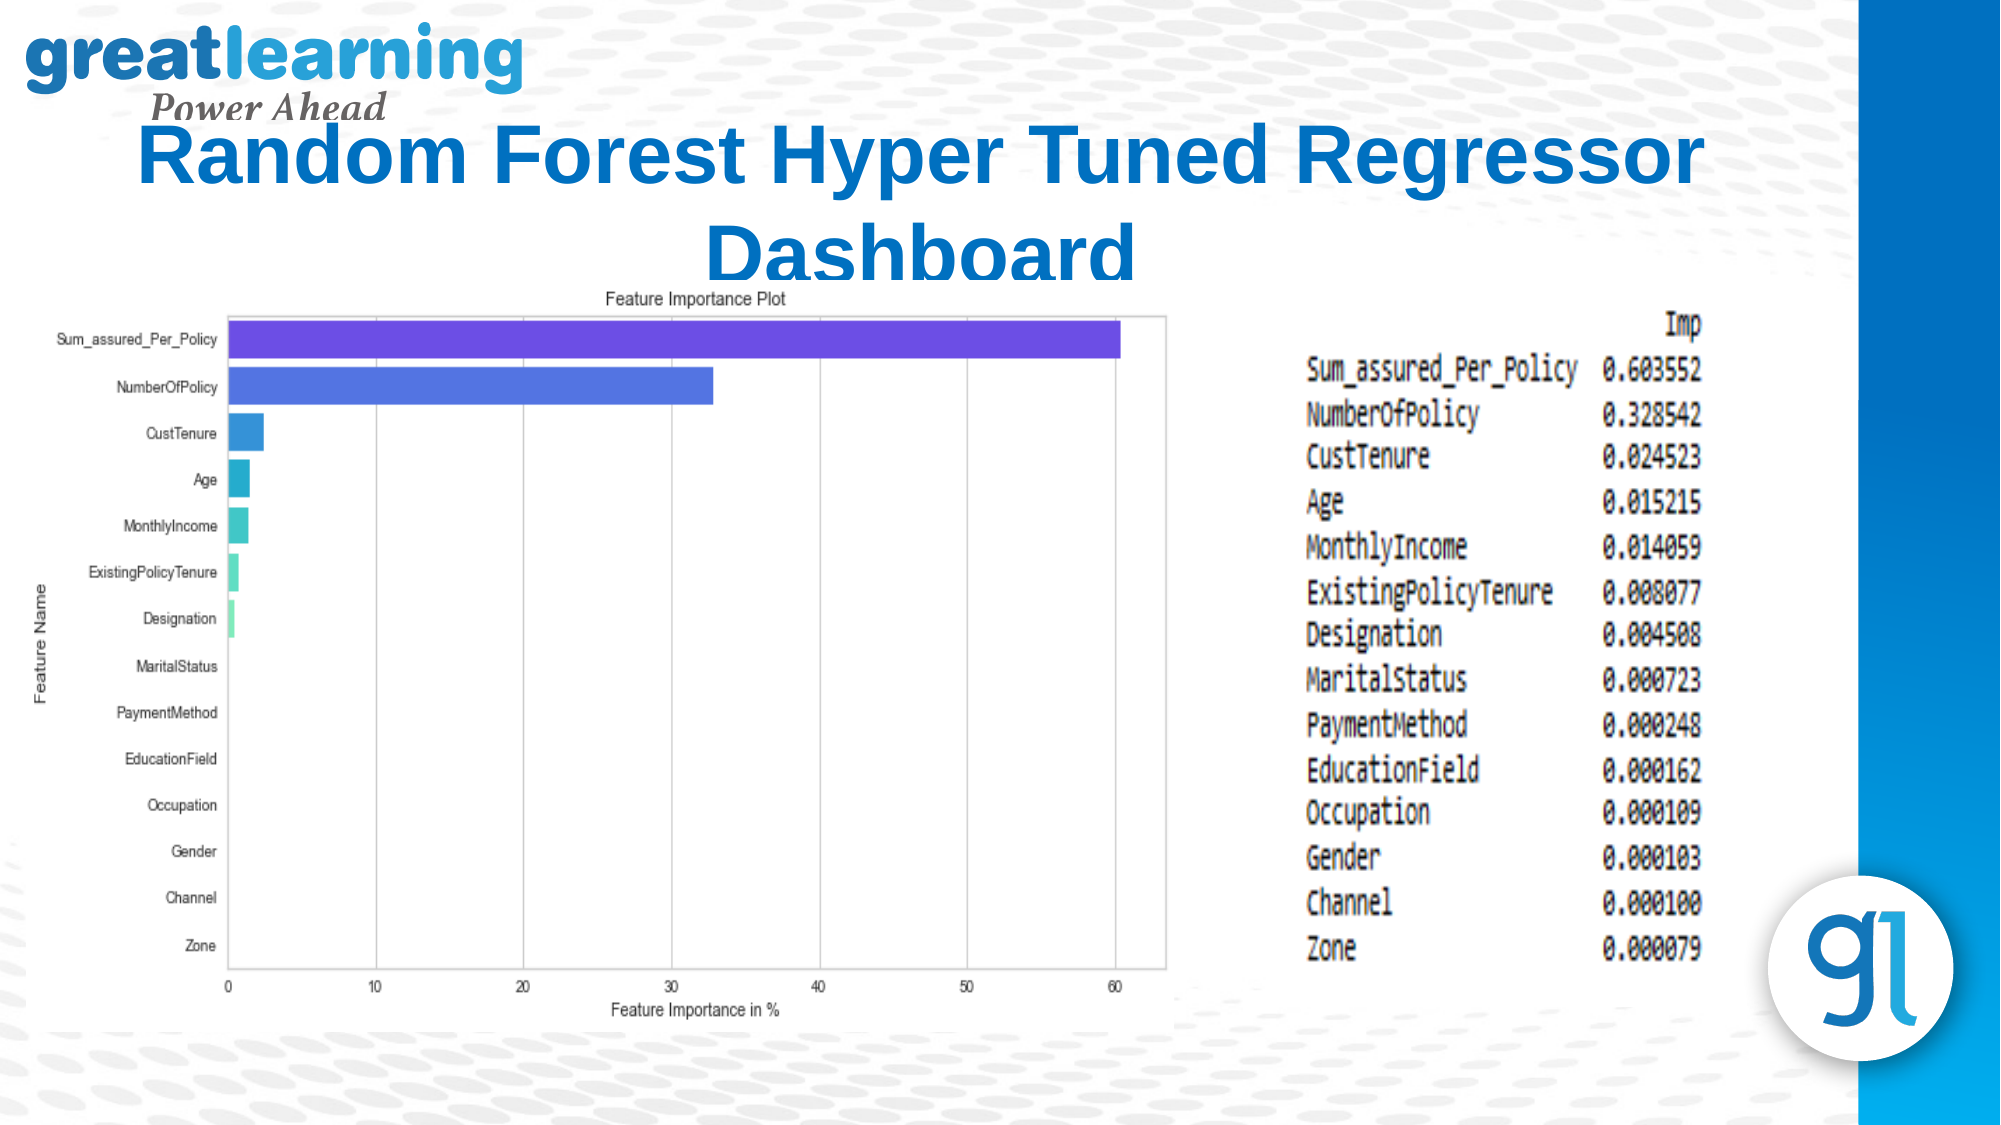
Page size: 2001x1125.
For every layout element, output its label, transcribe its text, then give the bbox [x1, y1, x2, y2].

text_box Random Forest Hyper Tuned Regressor Dashboard [89, 92, 1755, 308]
picture [0, 0, 2000, 1125]
picture [1798, 905, 1924, 1031]
